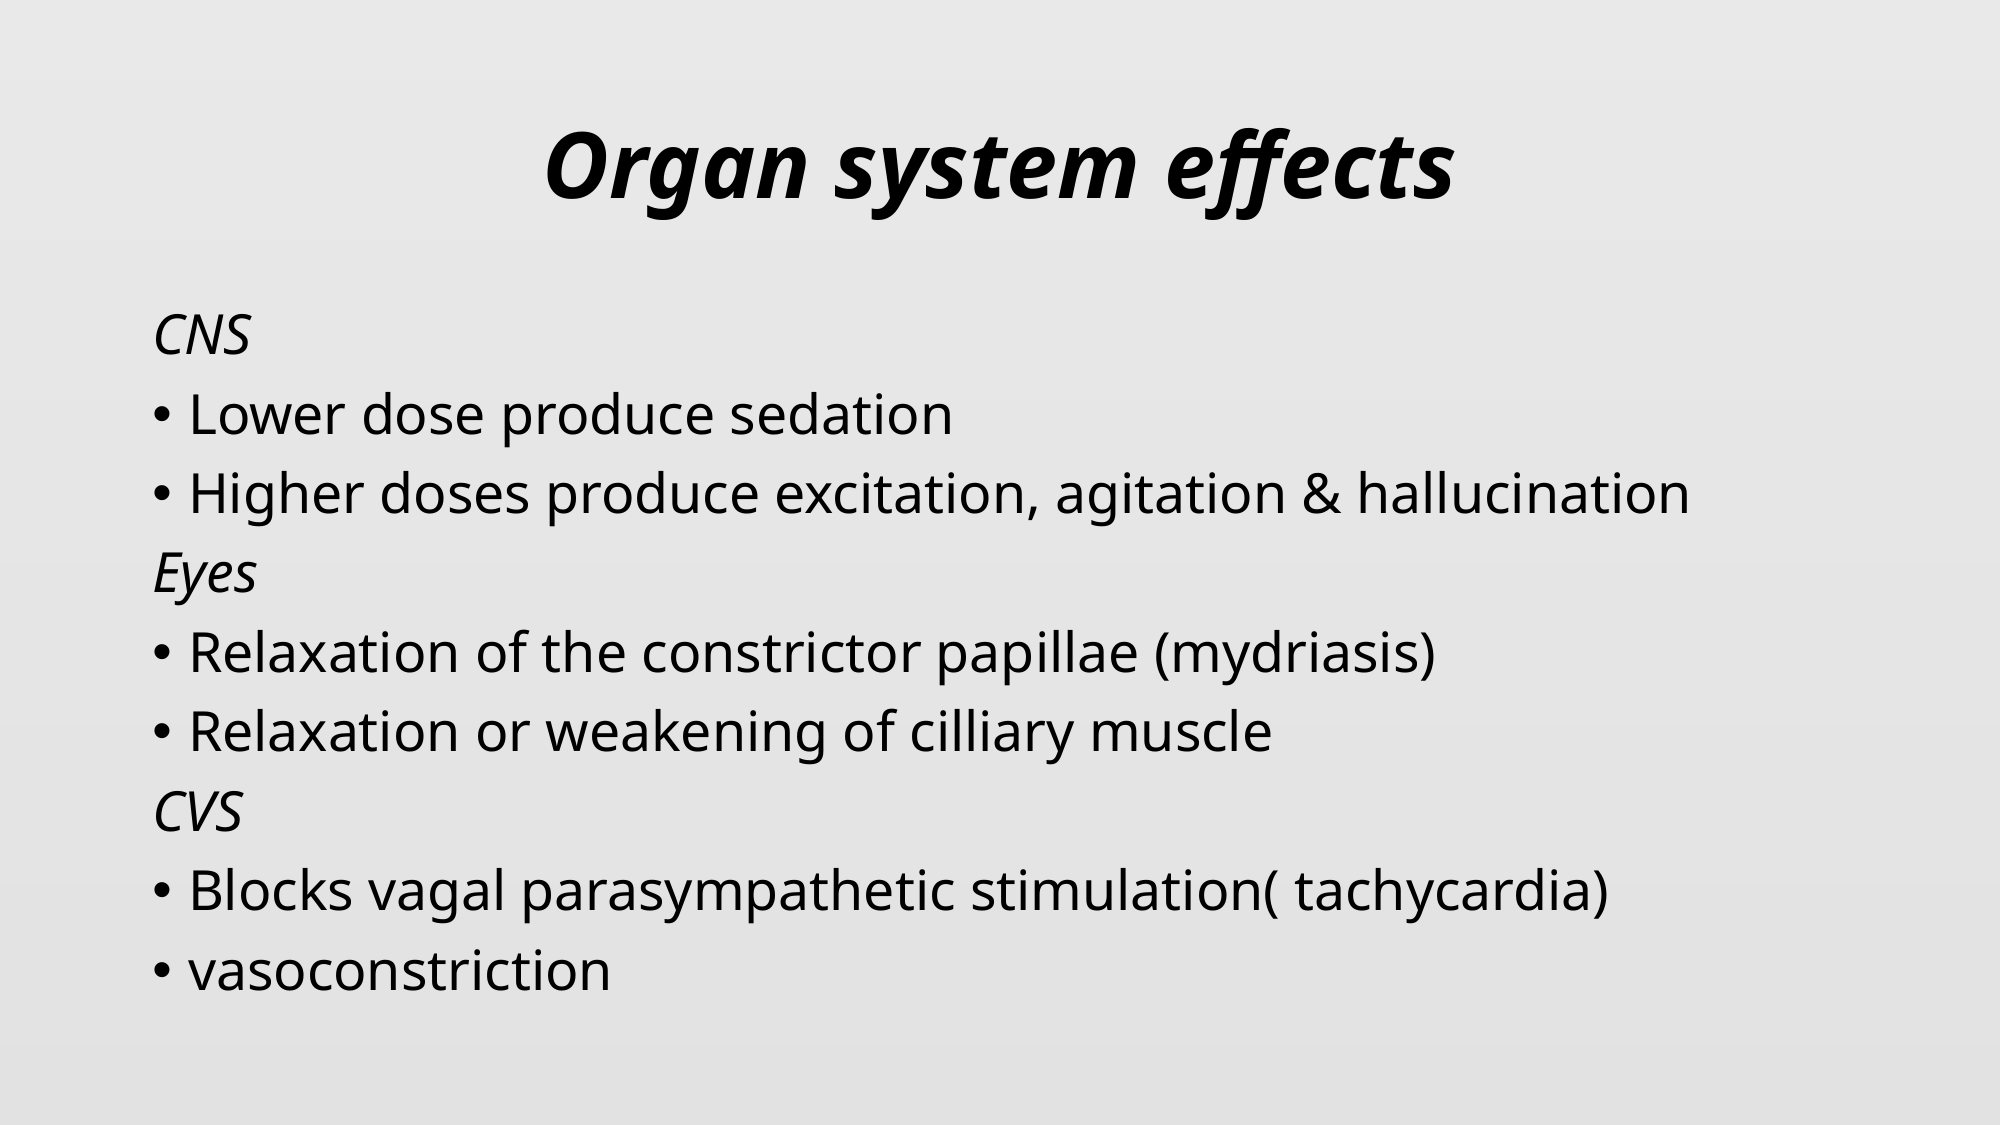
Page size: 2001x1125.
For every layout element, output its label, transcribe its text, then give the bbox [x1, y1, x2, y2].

title Organ system effects [137, 59, 1863, 278]
list CNS Lower dose produce sedation Higher doses produce excitation, agitation & hallucination Eyes Relaxation of the constrictor papillae (mydriasis) Relaxation or weakening of cilliary muscle CVS Blocks vagal parasympathetic stimulation( tachycardia) vasoconstriction [137, 299, 1863, 1014]
